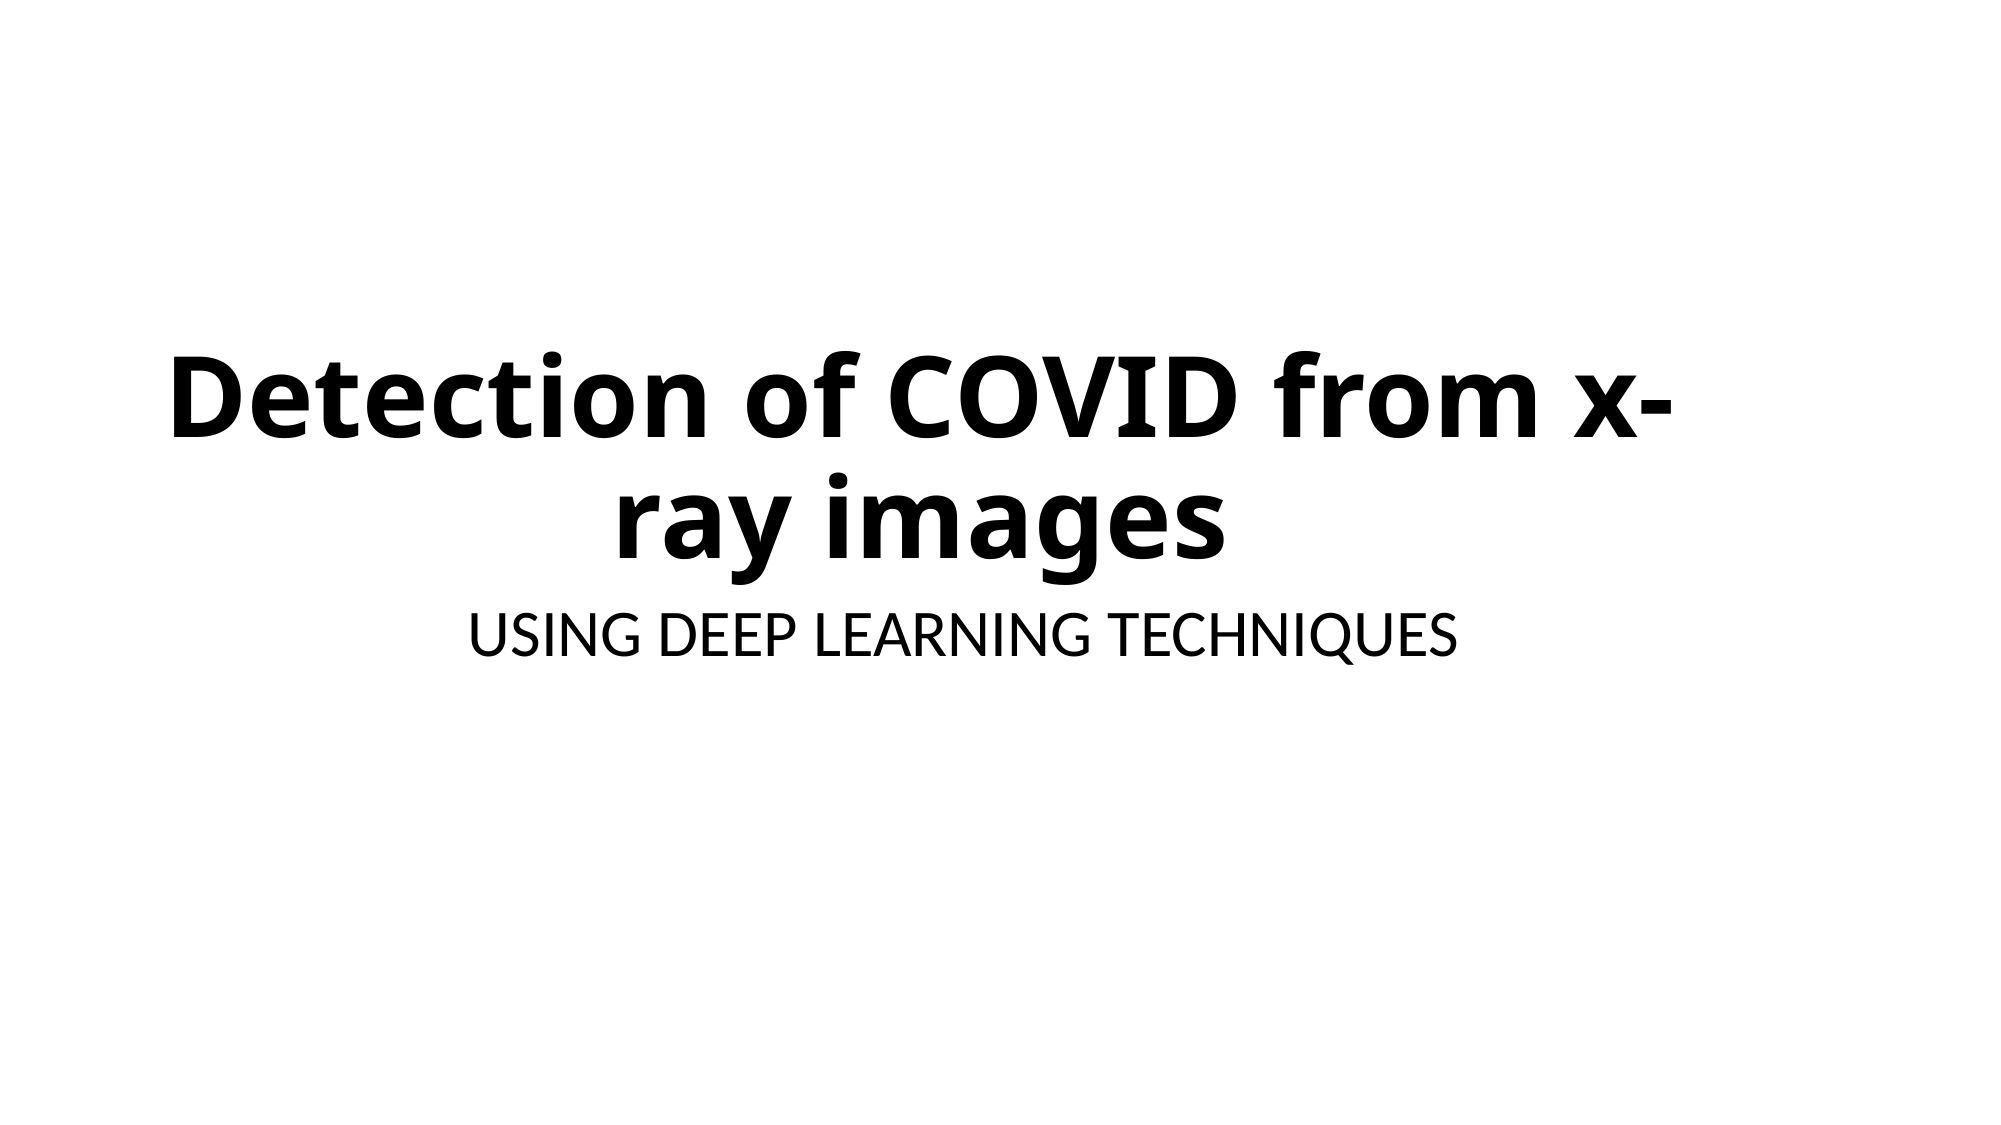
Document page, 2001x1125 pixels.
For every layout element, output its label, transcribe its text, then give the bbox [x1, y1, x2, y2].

title Detection of COVID from x-ray images [65, 244, 1775, 591]
subtitle USING DEEP LEARNING TECHNIQUES [225, 590, 1702, 863]
